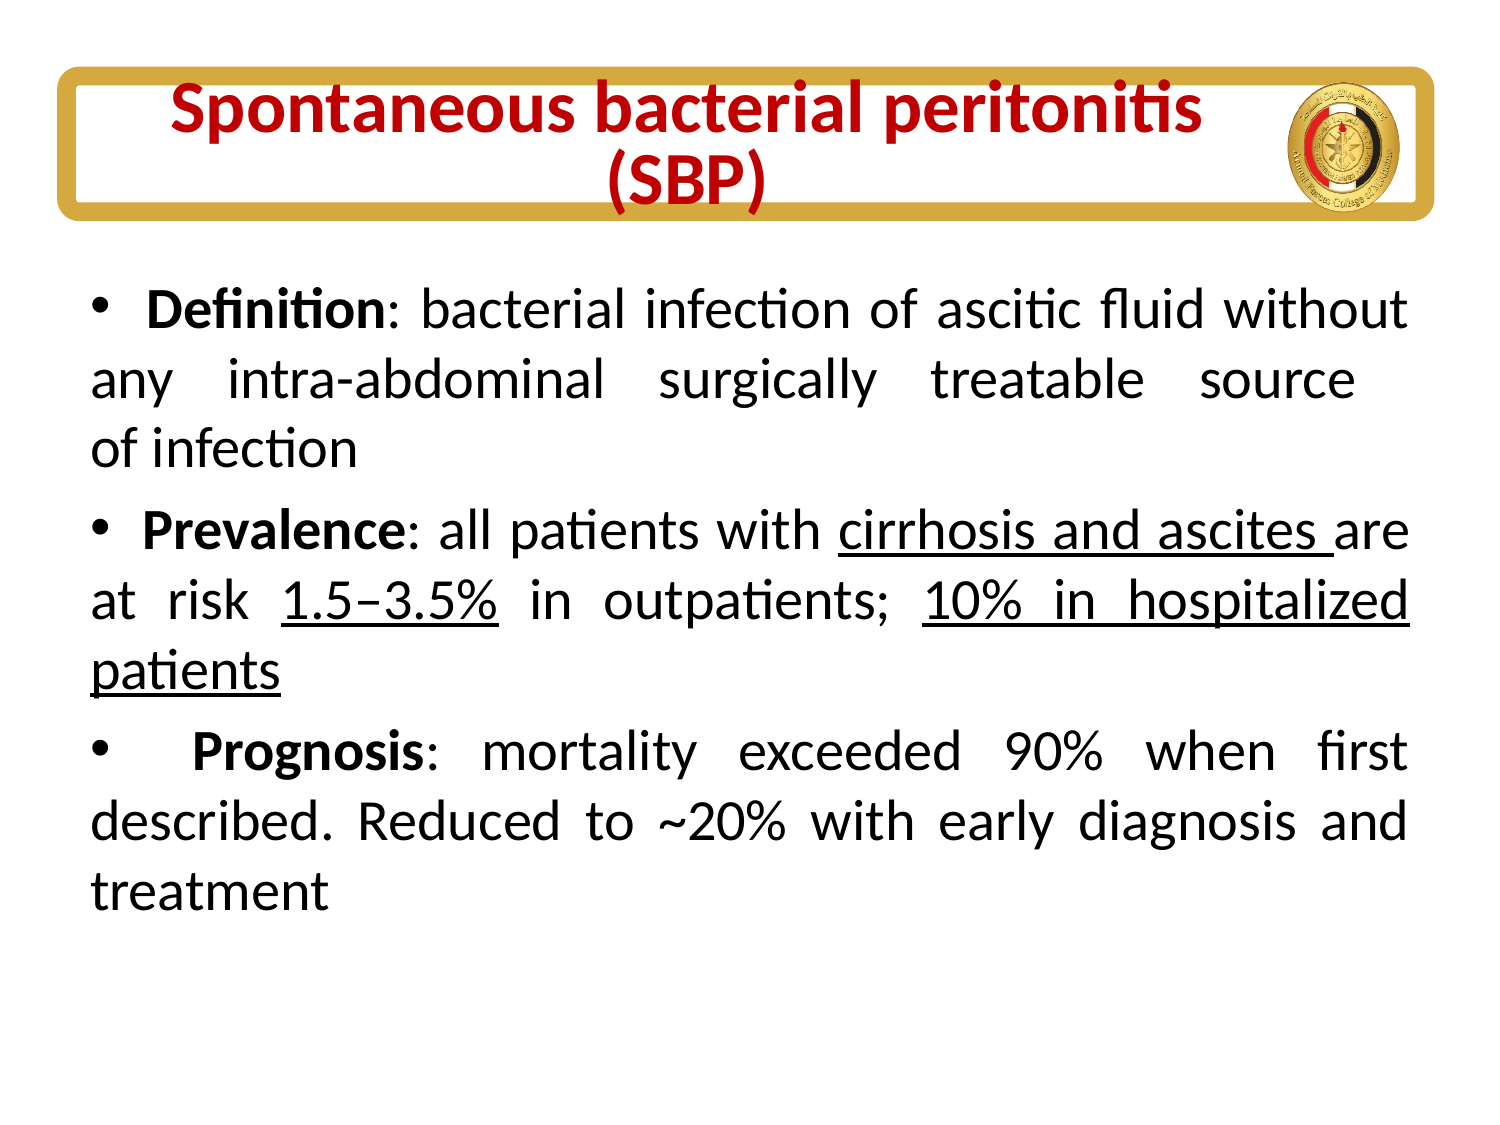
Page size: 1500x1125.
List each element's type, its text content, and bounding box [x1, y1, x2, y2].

picture [1300, 82, 1400, 213]
title Spontaneous bacterial peritonitis (SBP) [75, 101, 1300, 192]
list Definition: bacterial infection of ascitic fluid without any intra-abdominal surgically treatable source of infection Prevalence: all patients with cirrhosis and ascites are at risk 1.5–3.5% in outpatients; 10% in hospitalized patients Prognosis: mortality exceeded 90% when first described. Reduced to ~20% with early diagnosis and treatment [75, 262, 1425, 1005]
